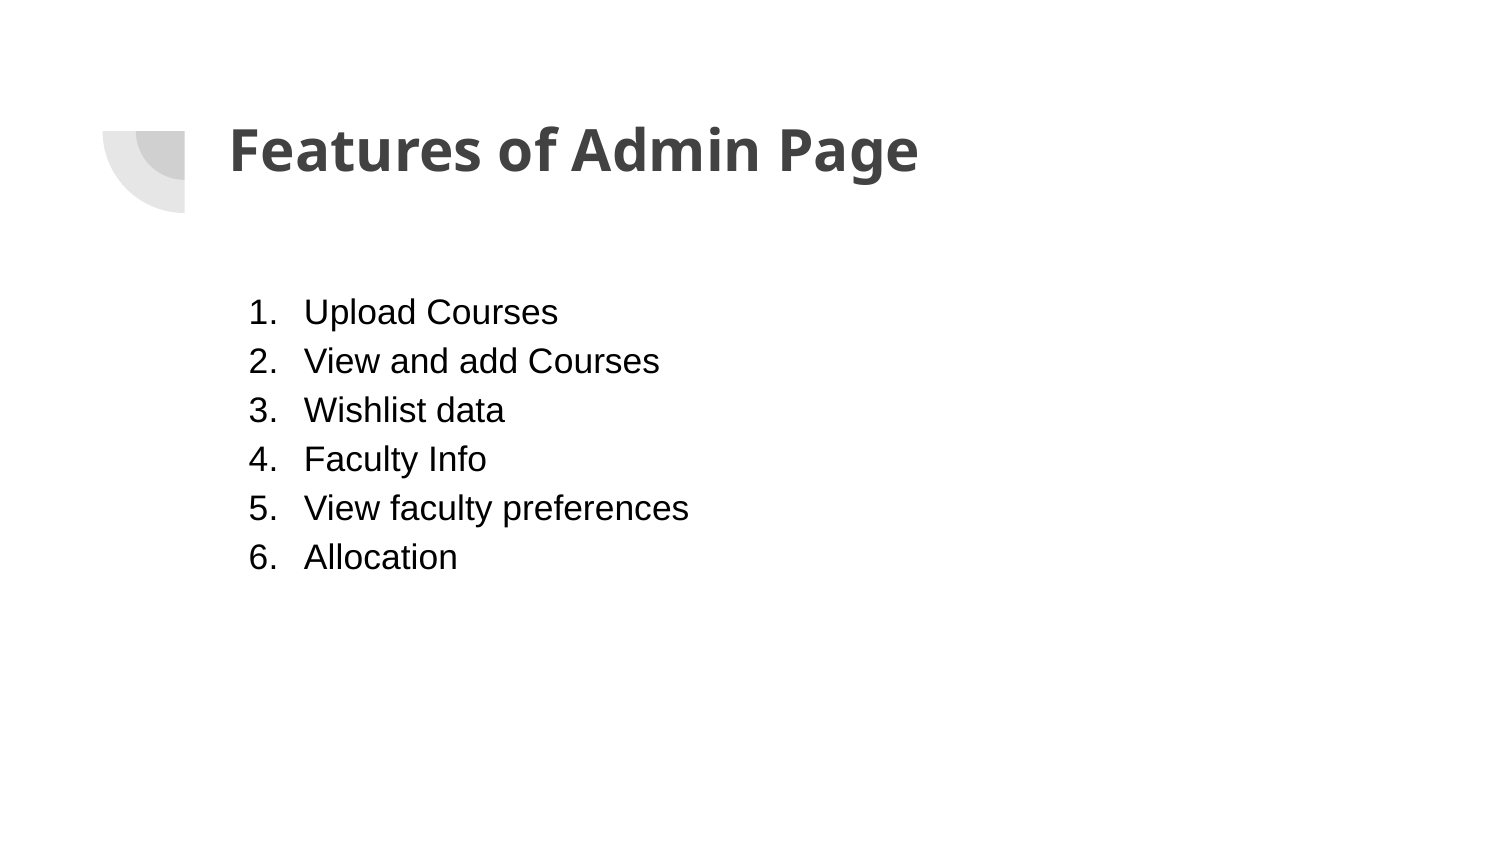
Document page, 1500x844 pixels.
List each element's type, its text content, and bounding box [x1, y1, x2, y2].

list Upload Courses View and add Courses Wishlist data Faculty Info View faculty preferences Allocation [213, 267, 1368, 744]
title Features of Admin Page [213, 98, 1368, 213]
